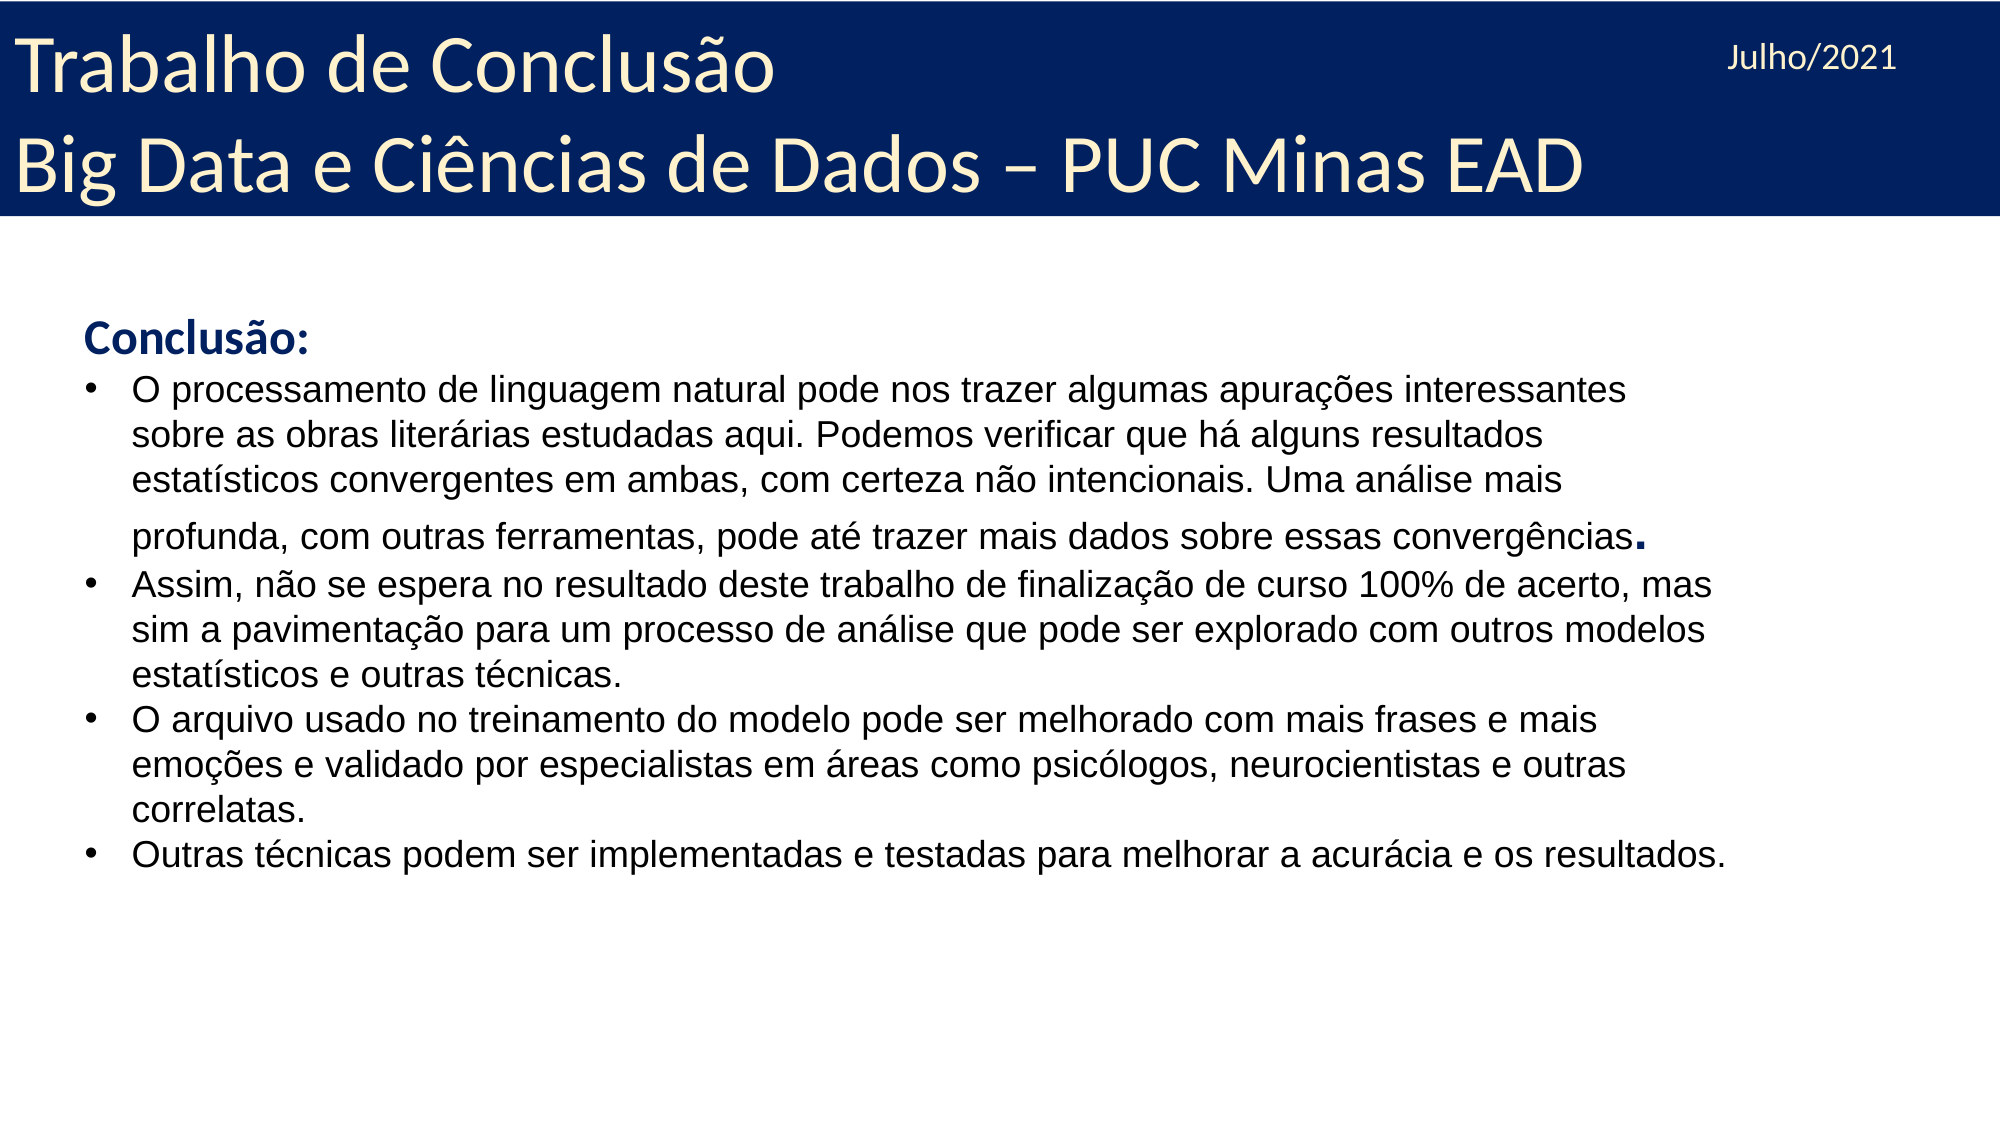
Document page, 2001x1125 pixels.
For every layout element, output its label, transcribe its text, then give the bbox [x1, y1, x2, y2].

text_box Conclusão: O processamento de linguagem natural pode nos trazer algumas apurações interessantes sobre as obras literárias estudadas aqui. Podemos verificar que há alguns resultados estatísticos convergentes em ambas, com certeza não intencionais. Uma análise mais profunda, com outras ferramentas, pode até trazer mais dados sobre essas convergências. Assim, não se espera no resultado deste trabalho de finalização de curso 100% de acerto, mas sim a pavimentação para um processo de análise que pode ser explorado com outros modelos estatísticos e outras técnicas. O arquivo usado no treinamento do modelo pode ser melhorado com mais frases e mais emoções e validado por especialistas em áreas como psicólogos, neurocientistas e outras correlatas. Outras técnicas podem ser implementadas e testadas para melhorar a acurácia e os resultados. [69, 297, 1744, 973]
text_box Trabalho de Conclusão Big Data e Ciências de Dados – PUC Minas EAD [0, 1, 2000, 217]
text_box Julho/2021 [1712, 24, 1990, 85]
